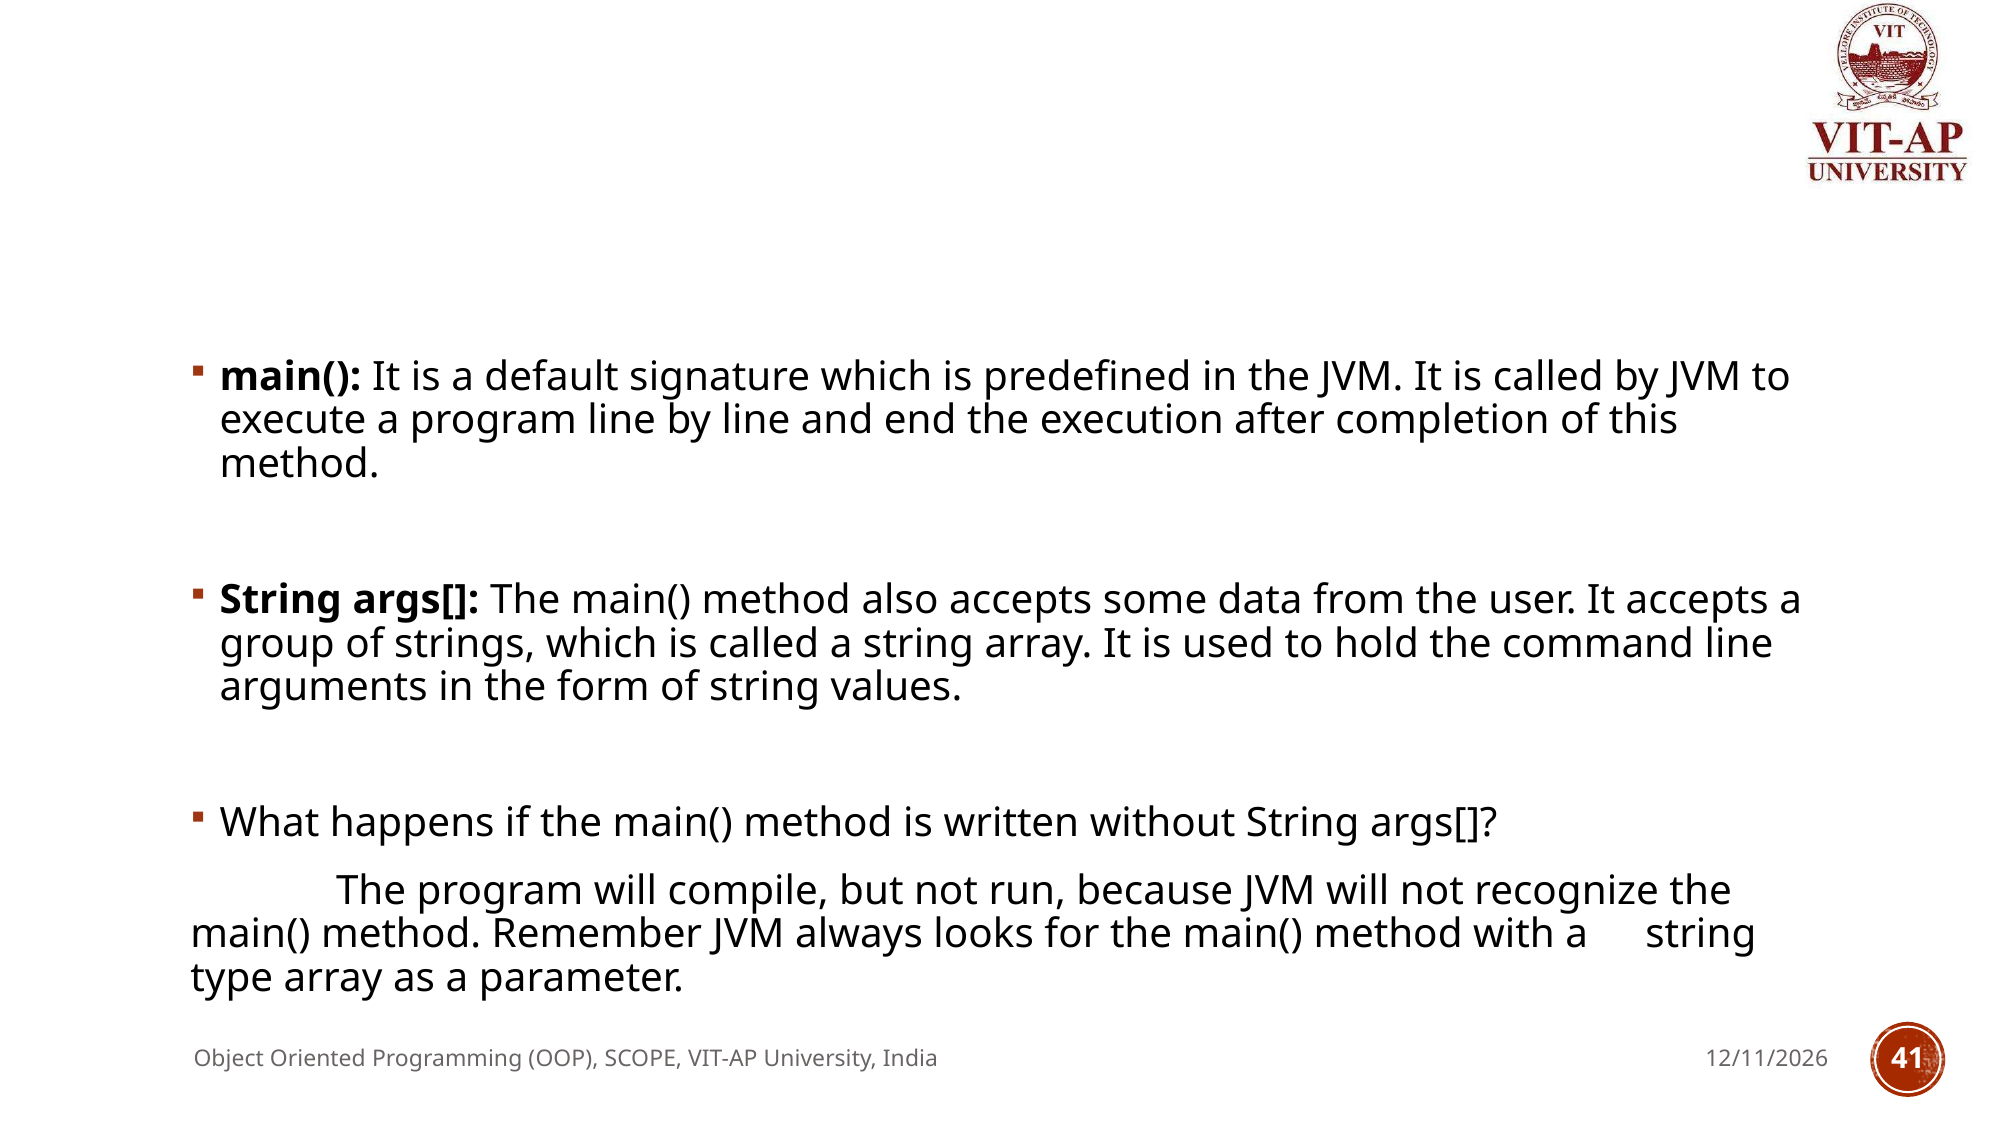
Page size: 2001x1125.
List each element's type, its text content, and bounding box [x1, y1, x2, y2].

list main(): It is a default signature which is predefined in the JVM. It is called by JVM to execute a program line by line and end the execution after completion of this method. String args[]: The main() method also accepts some data from the user. It accepts a group of strings, which is called a string array. It is used to hold the command line arguments in the form of string values. What happens if the main() method is written without String args[]? The program will compile, but not run, because JVM will not recognize the main() method. Remember JVM always looks for the main() method with a string type array as a parameter. [175, 348, 1826, 1013]
footer Object Oriented Programming (OOP), SCOPE, VIT-AP University, India [178, 1028, 1217, 1089]
slide_number 41 [1855, 1028, 1961, 1089]
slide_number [1306, 1028, 1844, 1089]
picture [1784, 0, 2000, 216]
